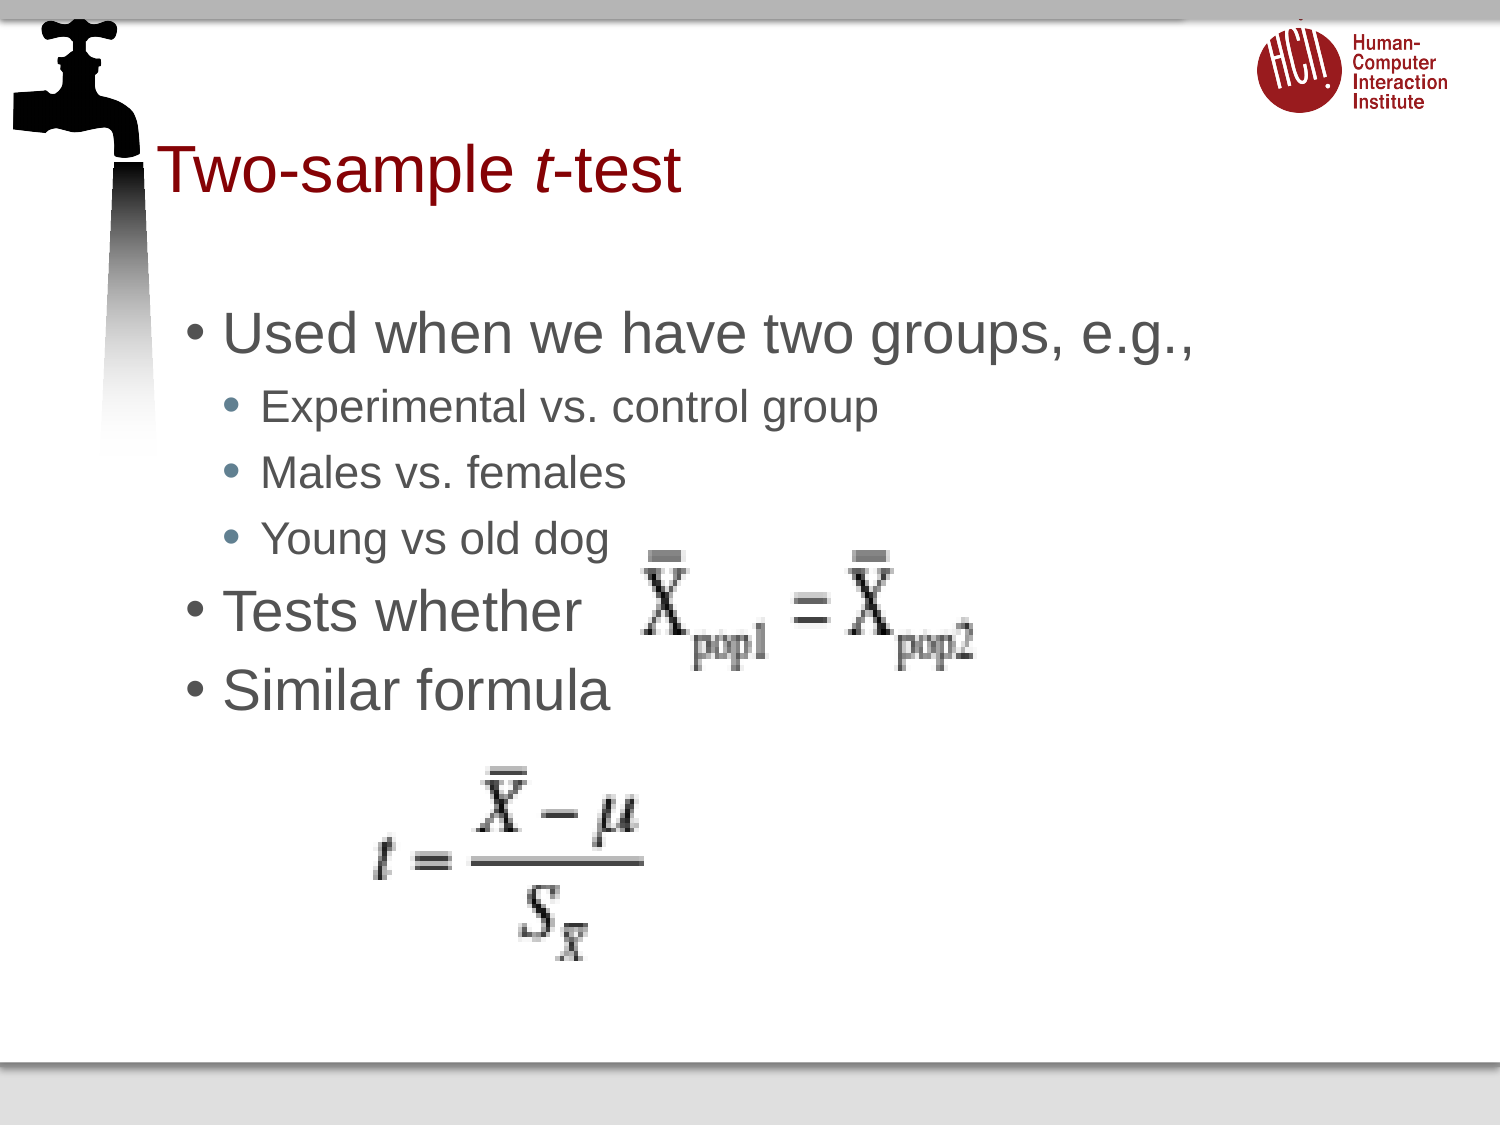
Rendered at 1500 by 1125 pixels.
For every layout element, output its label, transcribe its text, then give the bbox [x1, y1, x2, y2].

picture [13, 20, 140, 158]
list Used when we have two groups, e.g., Experimental vs. control group Males vs. females Young vs old dog Tests whether Similar formula [185, 303, 1342, 1022]
title Two-sample t-test [156, 50, 1187, 214]
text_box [632, 538, 982, 679]
picture [1257, 20, 1447, 113]
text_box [364, 752, 649, 971]
